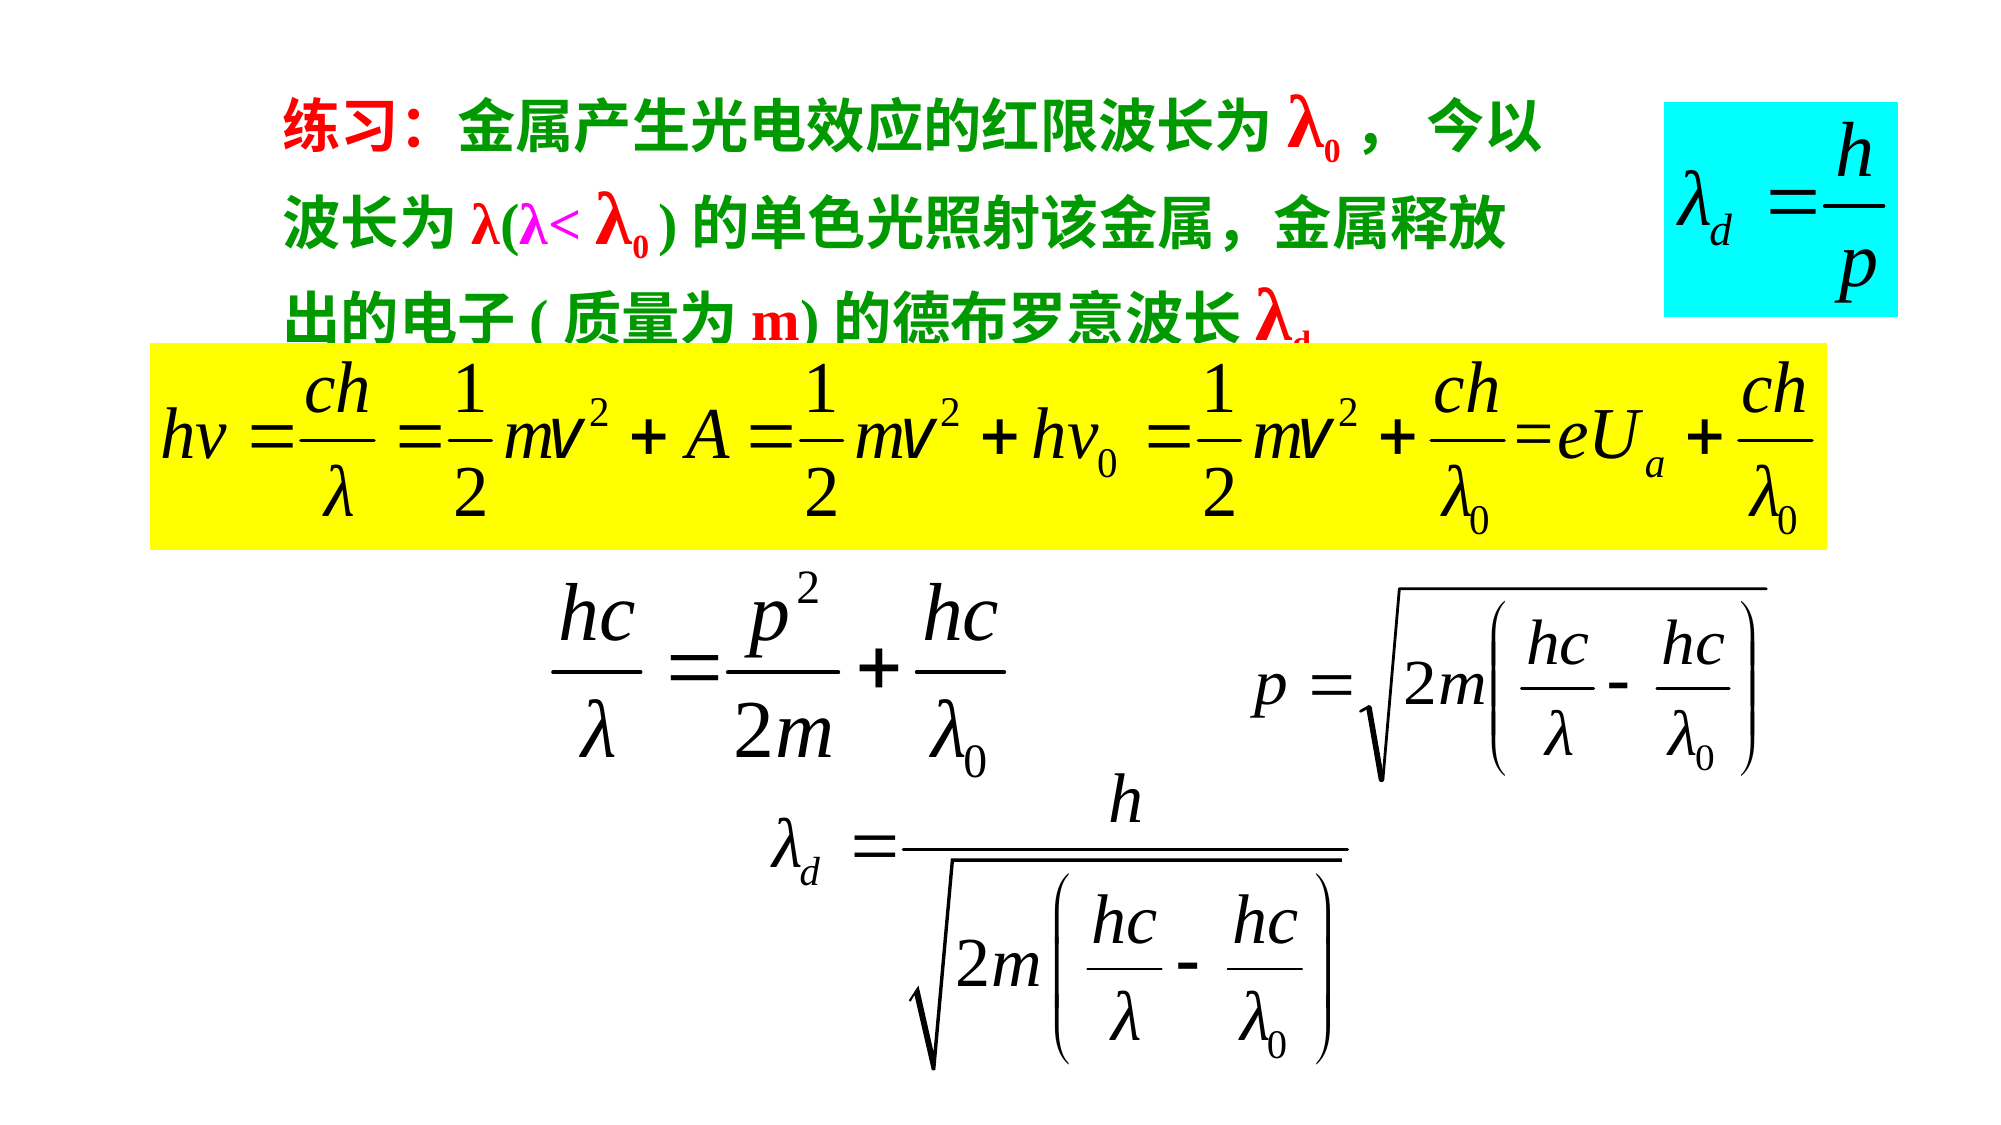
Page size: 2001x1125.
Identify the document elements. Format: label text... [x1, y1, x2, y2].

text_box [1663, 101, 1898, 317]
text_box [539, 551, 1024, 796]
text_box 练习：金属产生光电效应的红限波长为λ0， 今以波长为λ(λ< λ0 )的单色光照射该金属，金属释放出的电子(质量为m)的德布罗意波长λd =_____。 [267, 65, 1580, 343]
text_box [1236, 576, 1781, 796]
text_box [758, 755, 1361, 1084]
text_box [149, 343, 1828, 551]
